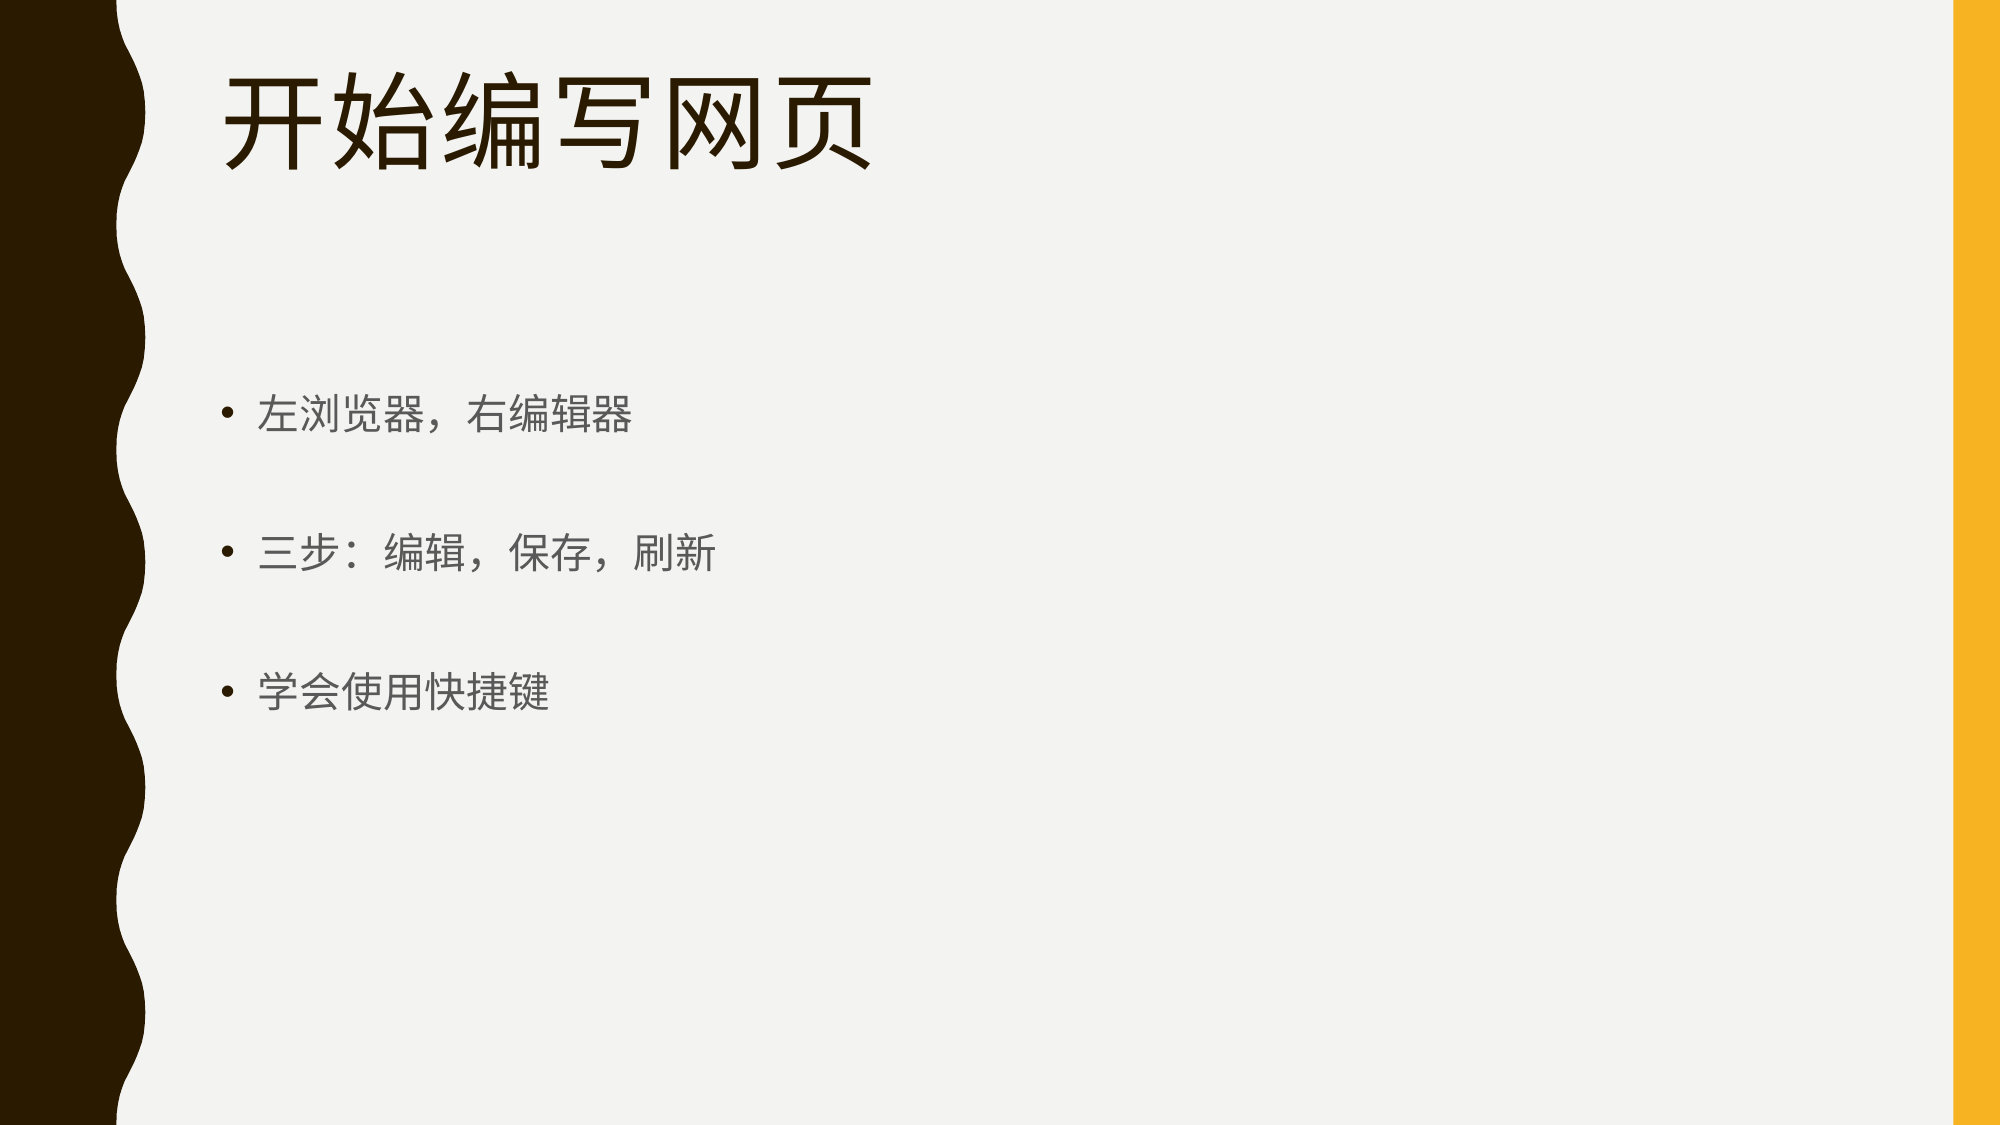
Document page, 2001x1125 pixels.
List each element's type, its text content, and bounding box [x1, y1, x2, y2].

title 开始编写网页 [205, 62, 1875, 308]
list 左浏览器，右编辑器 三步：编辑，保存，刷新 学会使用快捷键 [205, 375, 1875, 965]
